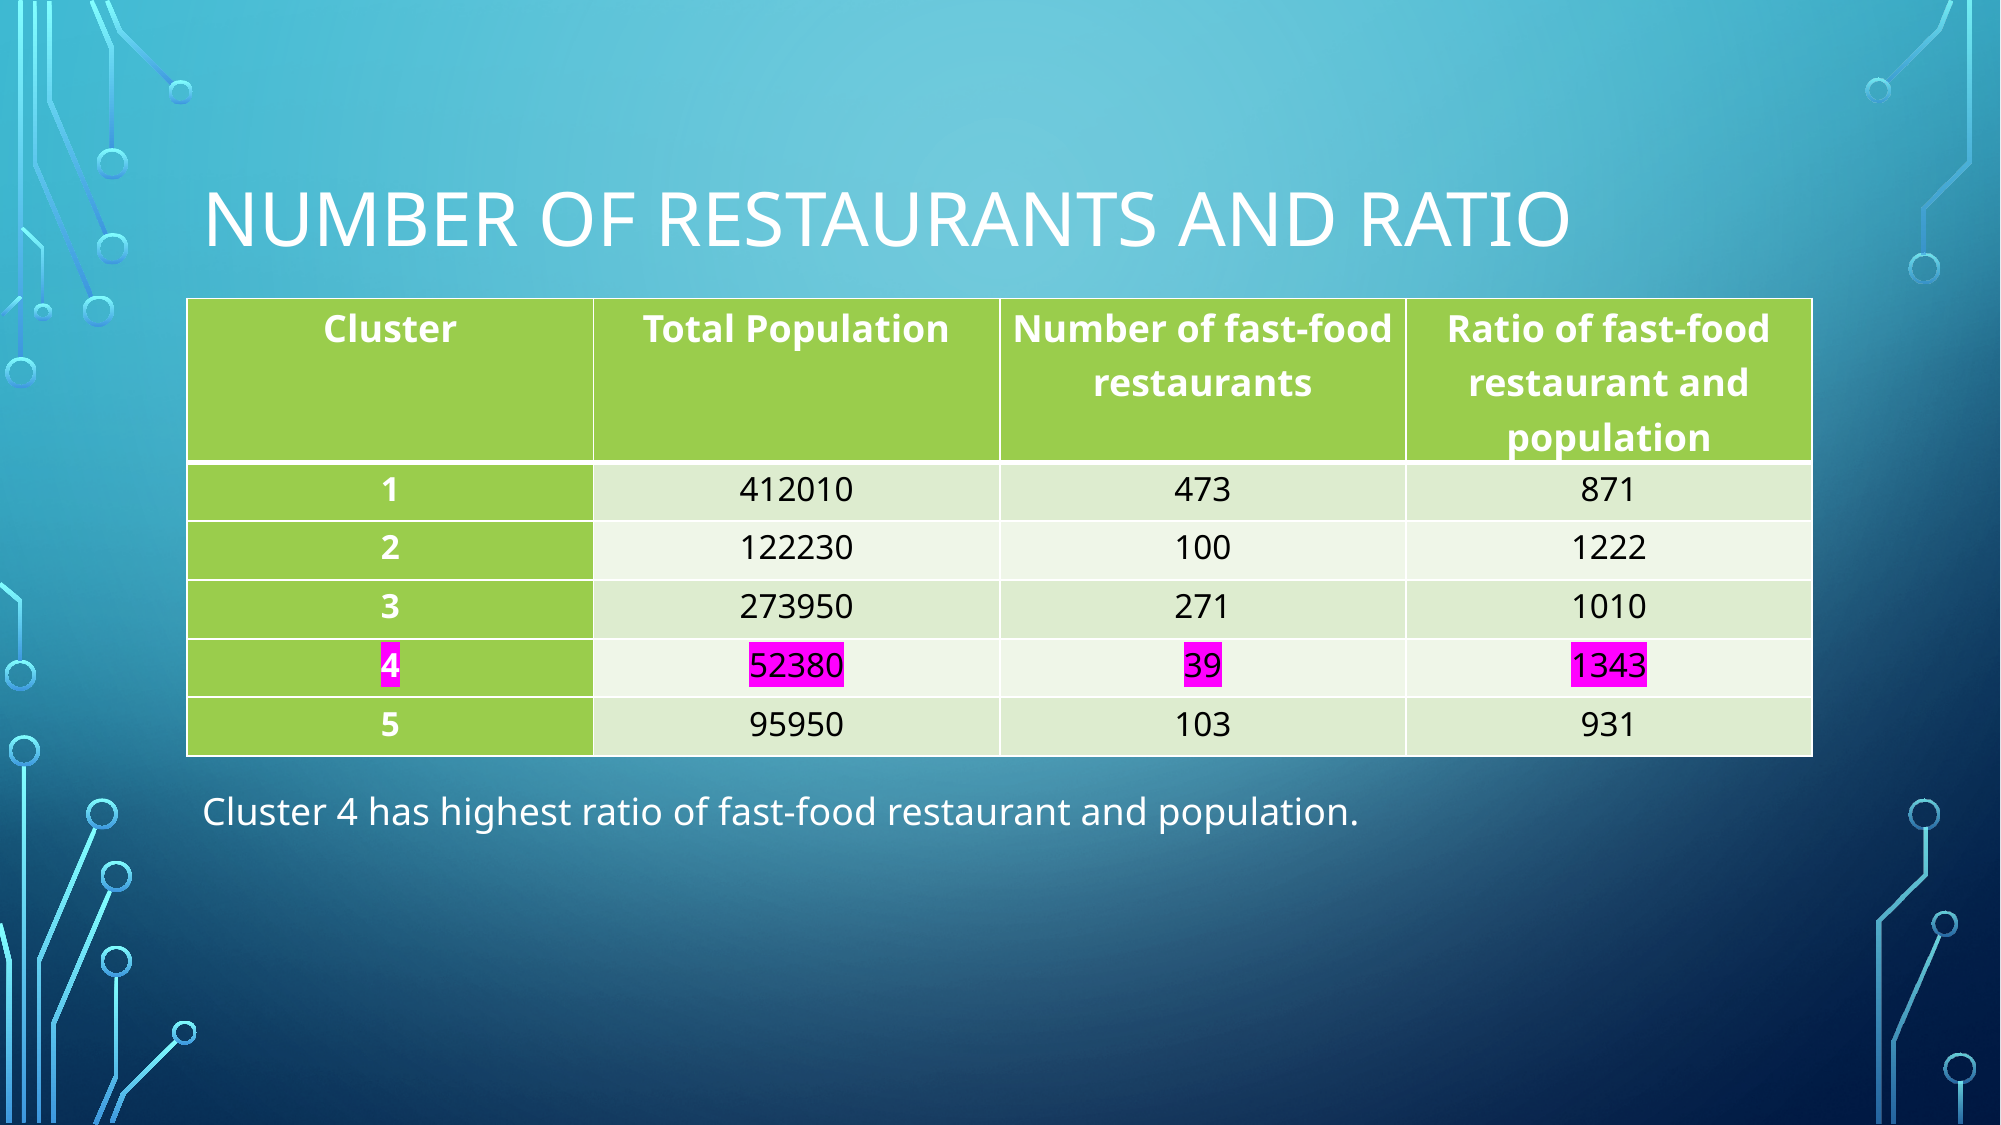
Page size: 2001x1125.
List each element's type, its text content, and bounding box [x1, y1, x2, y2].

table_cell 100 [1001, 522, 1405, 579]
table_cell 273950 [594, 581, 999, 638]
table_header Total Population [594, 299, 999, 460]
table_cell 931 [1407, 698, 1811, 755]
table_cell 103 [1001, 698, 1405, 755]
table_cell 122230 [594, 522, 999, 579]
table_cell 473 [1001, 465, 1405, 520]
table_cell 3 [188, 581, 593, 638]
table_cell 271 [1001, 581, 1405, 638]
table_cell 412010 [594, 465, 999, 520]
text_box Cluster 4 has highest ratio of fast-food restaurant and population. [187, 780, 1813, 841]
title Number of restaurants and ratio [187, 101, 1813, 298]
table_cell 39 [1001, 640, 1405, 696]
table_cell 2 [188, 522, 593, 579]
table_cell 1343 [1407, 640, 1811, 696]
table_cell 1 [188, 465, 593, 520]
table_cell 5 [188, 698, 593, 755]
table_cell 1222 [1407, 522, 1811, 579]
table_cell 1010 [1407, 581, 1811, 638]
table_cell 871 [1407, 465, 1811, 520]
table_cell 95950 [594, 698, 999, 755]
table_cell 4 [188, 640, 593, 696]
table_header Number of fast-food restaurants [1001, 299, 1405, 460]
table_cell 52380 [594, 640, 999, 696]
table_header Ratio of fast-food restaurant and population [1407, 299, 1811, 460]
table_header Cluster [188, 299, 593, 460]
